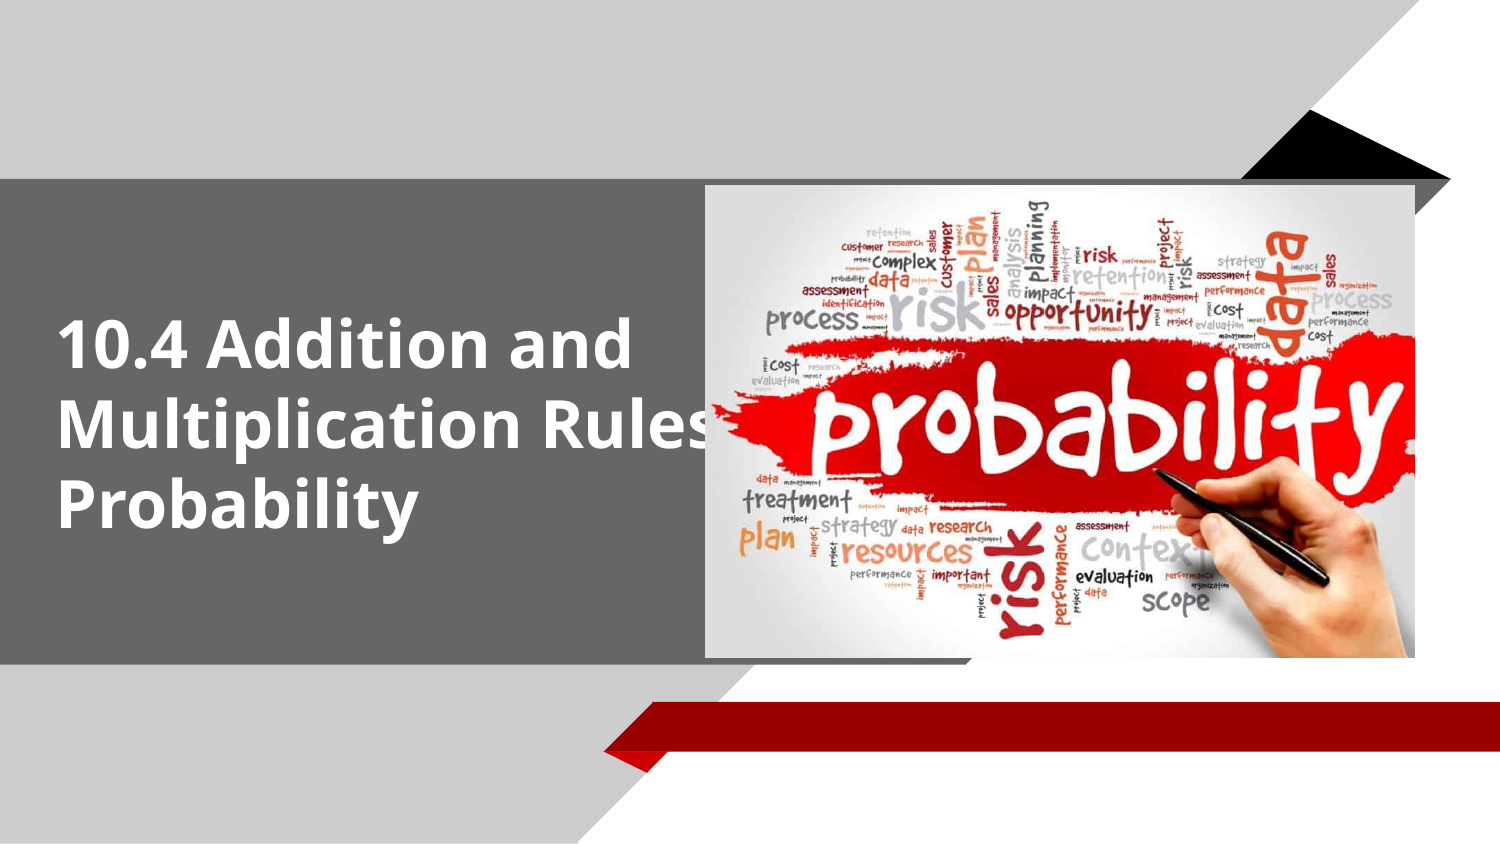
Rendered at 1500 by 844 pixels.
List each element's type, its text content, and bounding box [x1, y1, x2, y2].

picture [705, 185, 1415, 659]
title 10.4 Addition and Multiplication Rules of Probability [40, 178, 1060, 665]
